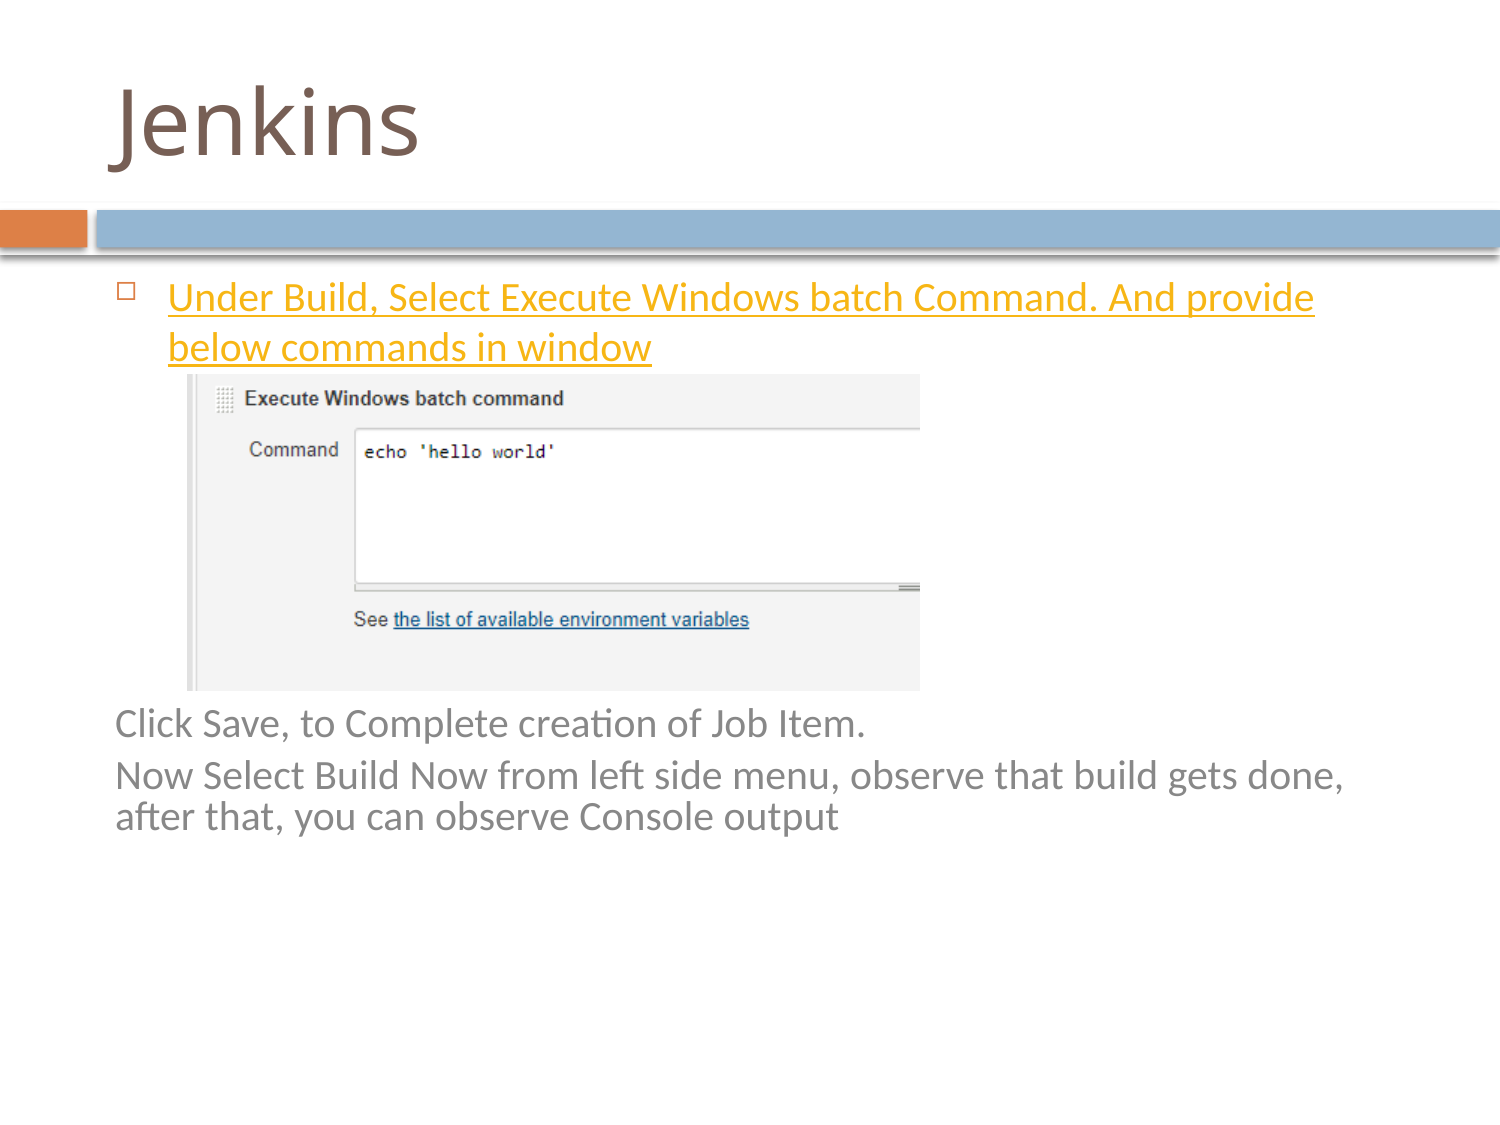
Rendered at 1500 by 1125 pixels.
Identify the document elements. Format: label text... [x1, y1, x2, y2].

title Jenkins [100, 37, 1438, 200]
picture [187, 374, 920, 691]
list Under Build, Select Execute Windows batch Command. And provide below commands in window Click Save, to Complete creation of Job Item. Now Select Build Now from left side menu, observe that build gets done, after that, you can observe Console output [100, 262, 1438, 1000]
